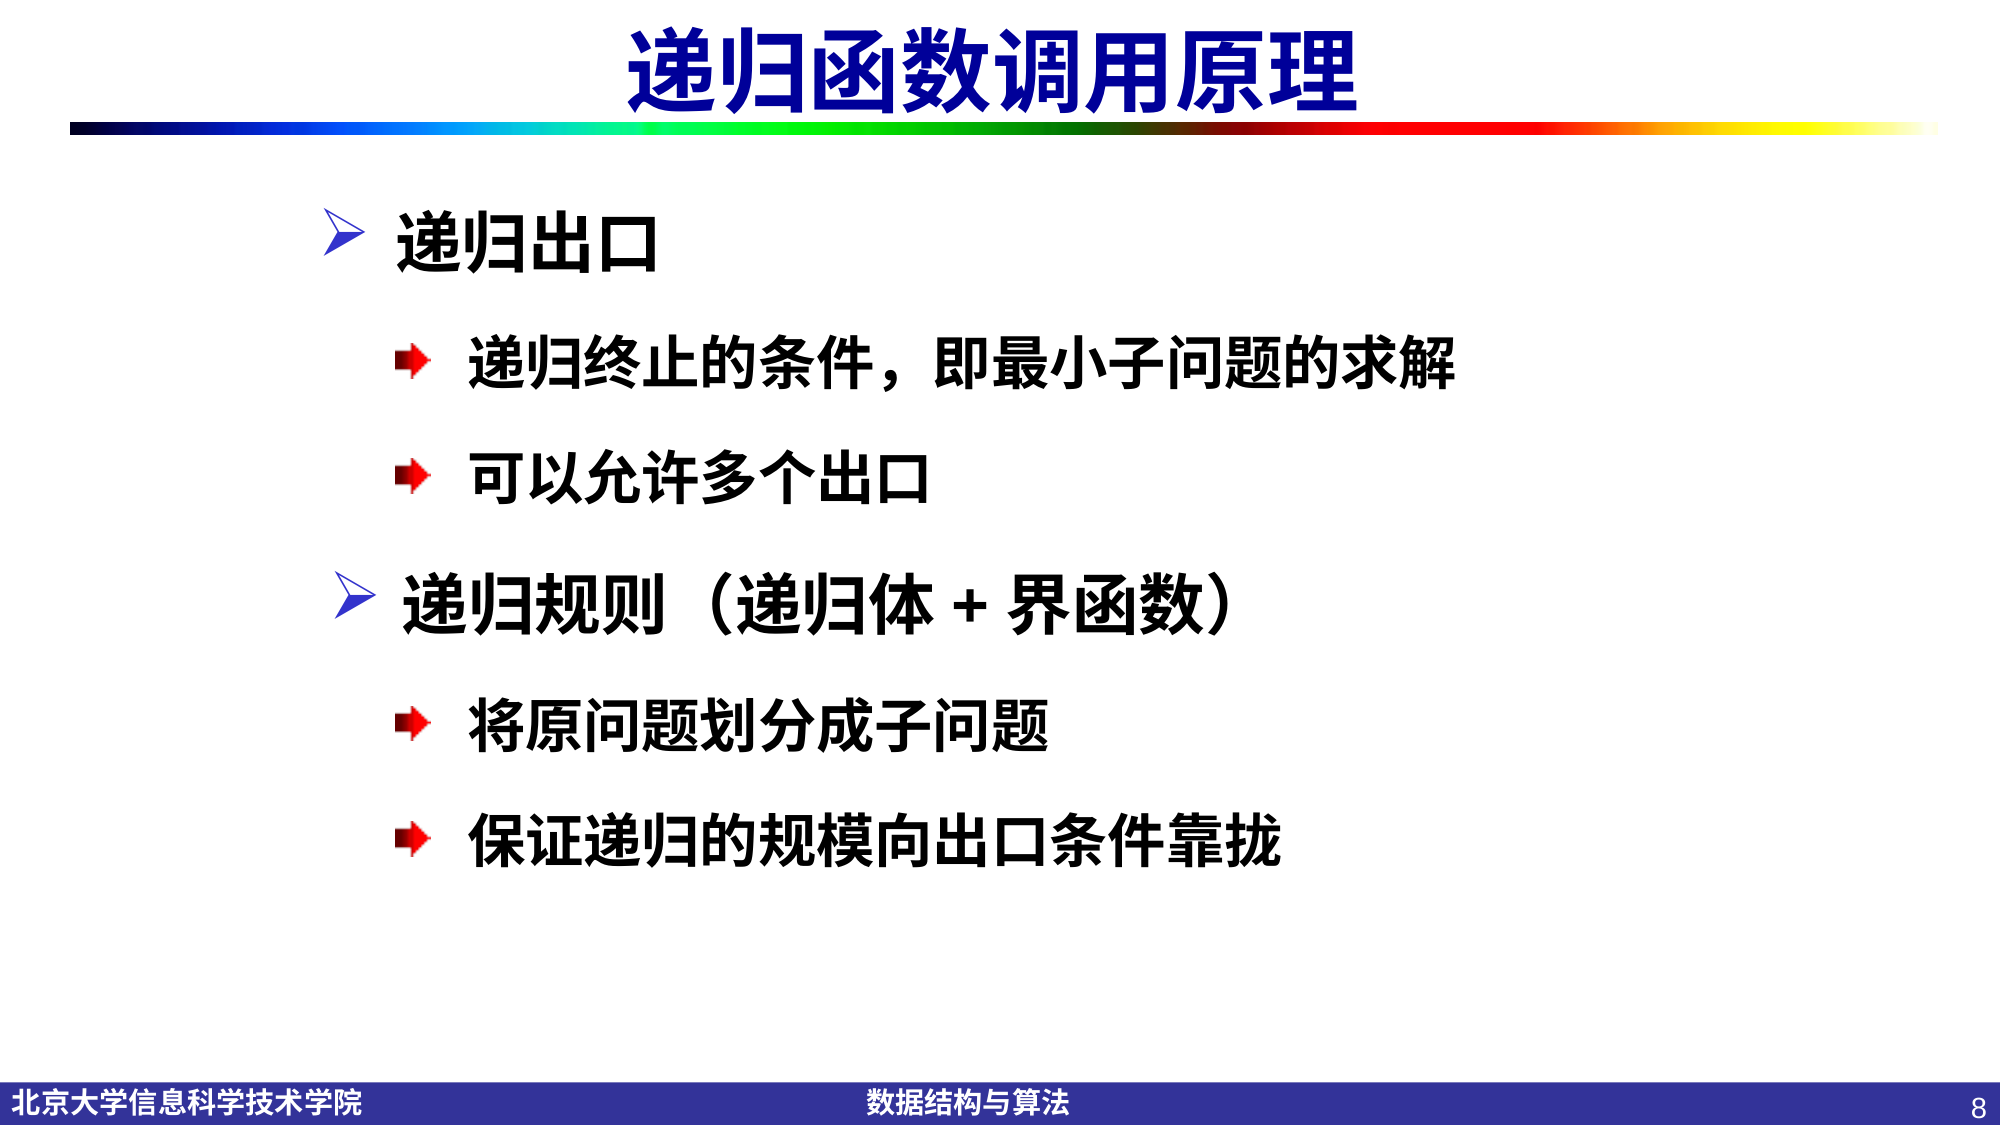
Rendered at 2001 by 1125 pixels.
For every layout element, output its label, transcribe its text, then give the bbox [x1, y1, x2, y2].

title 递归函数调用原理 [0, 0, 2000, 138]
slide_number 8 [1535, 1081, 2000, 1125]
picture [395, 458, 431, 494]
list 递归出口 递归终止的条件，即最小子问题的求解 可以允许多个出口 递归规则（递归体+界函数） 将原问题划分成子问题 保证递归的规模向出口条件靠拢 [303, 160, 1888, 1024]
picture [395, 706, 431, 741]
picture [395, 821, 431, 857]
picture [395, 343, 431, 379]
